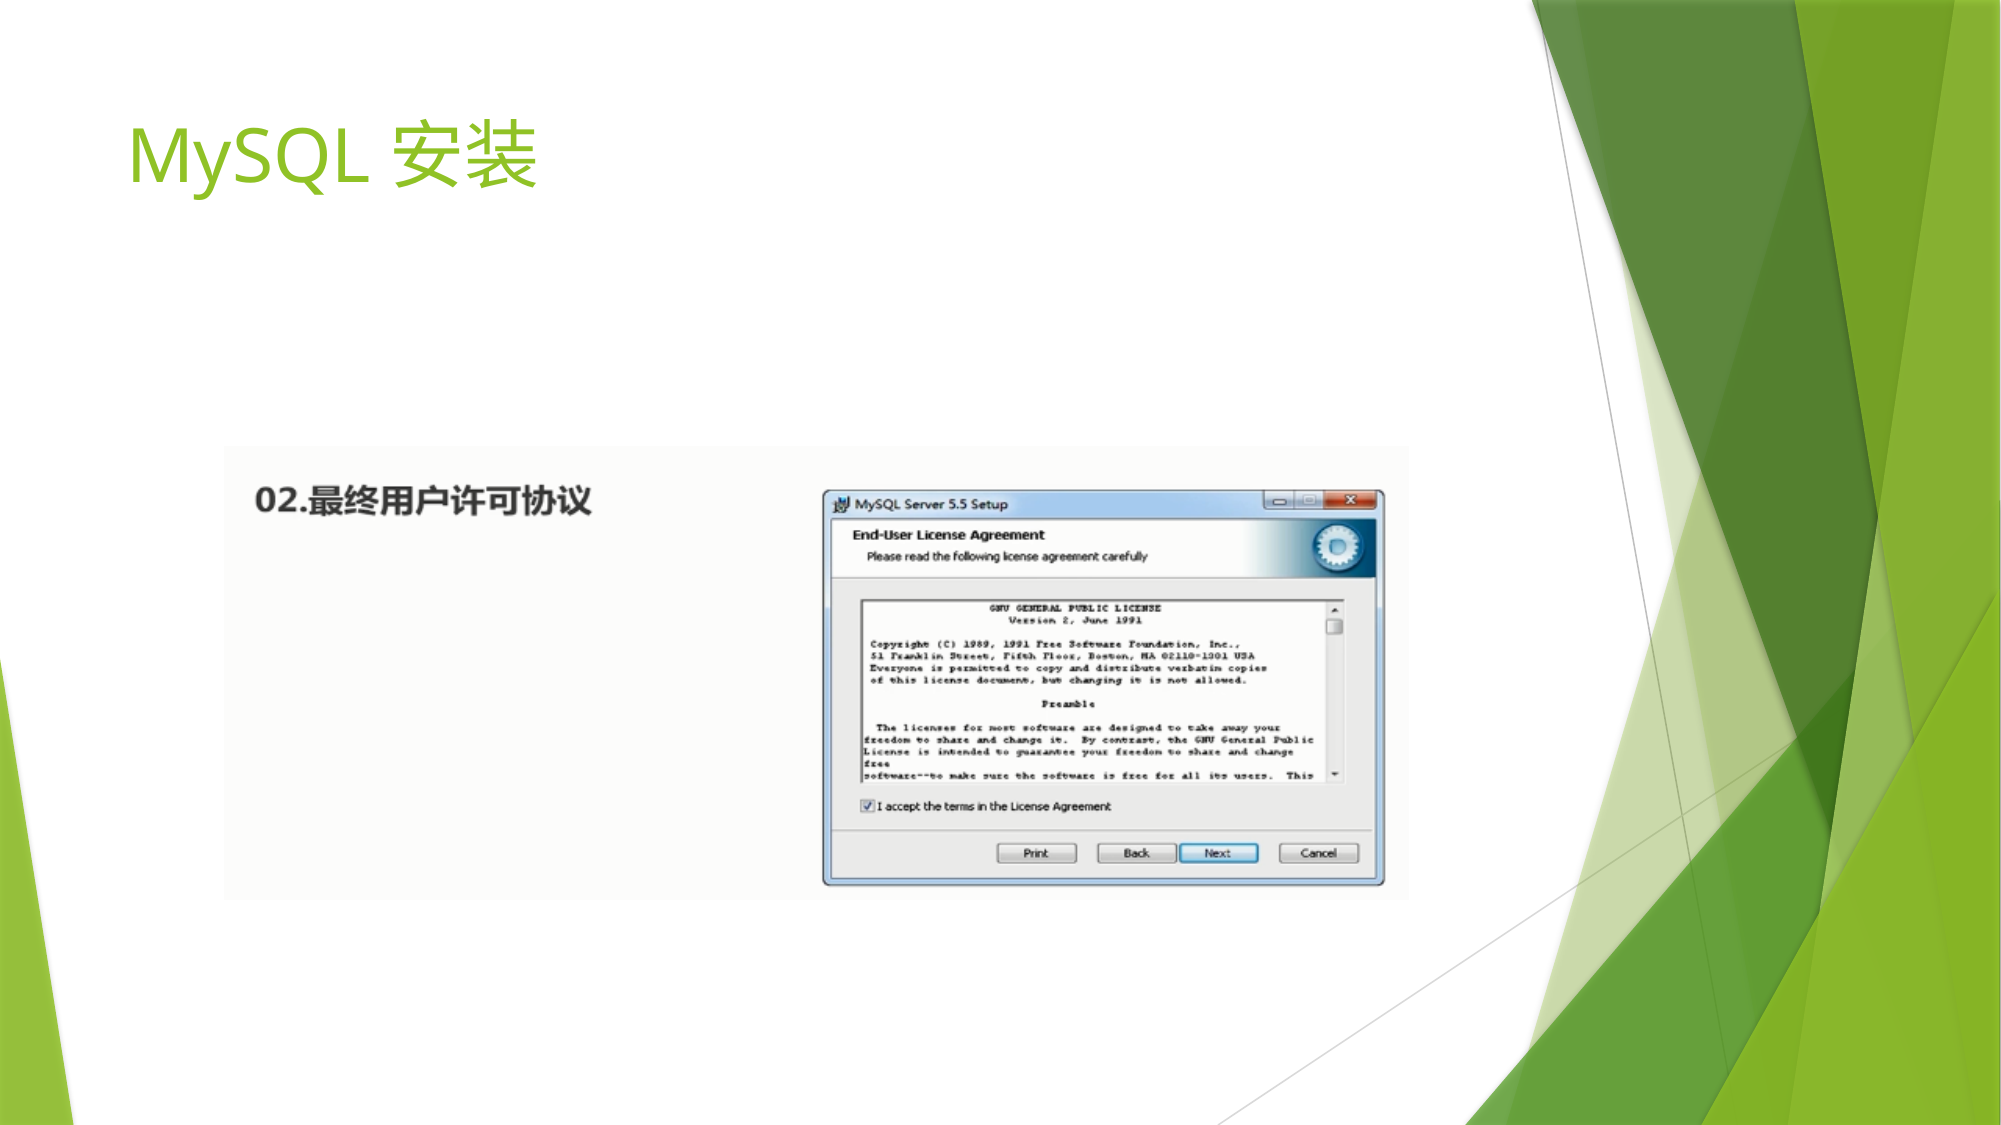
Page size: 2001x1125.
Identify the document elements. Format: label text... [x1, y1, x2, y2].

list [223, 445, 1409, 900]
title MySQL安装 [111, 99, 1522, 317]
